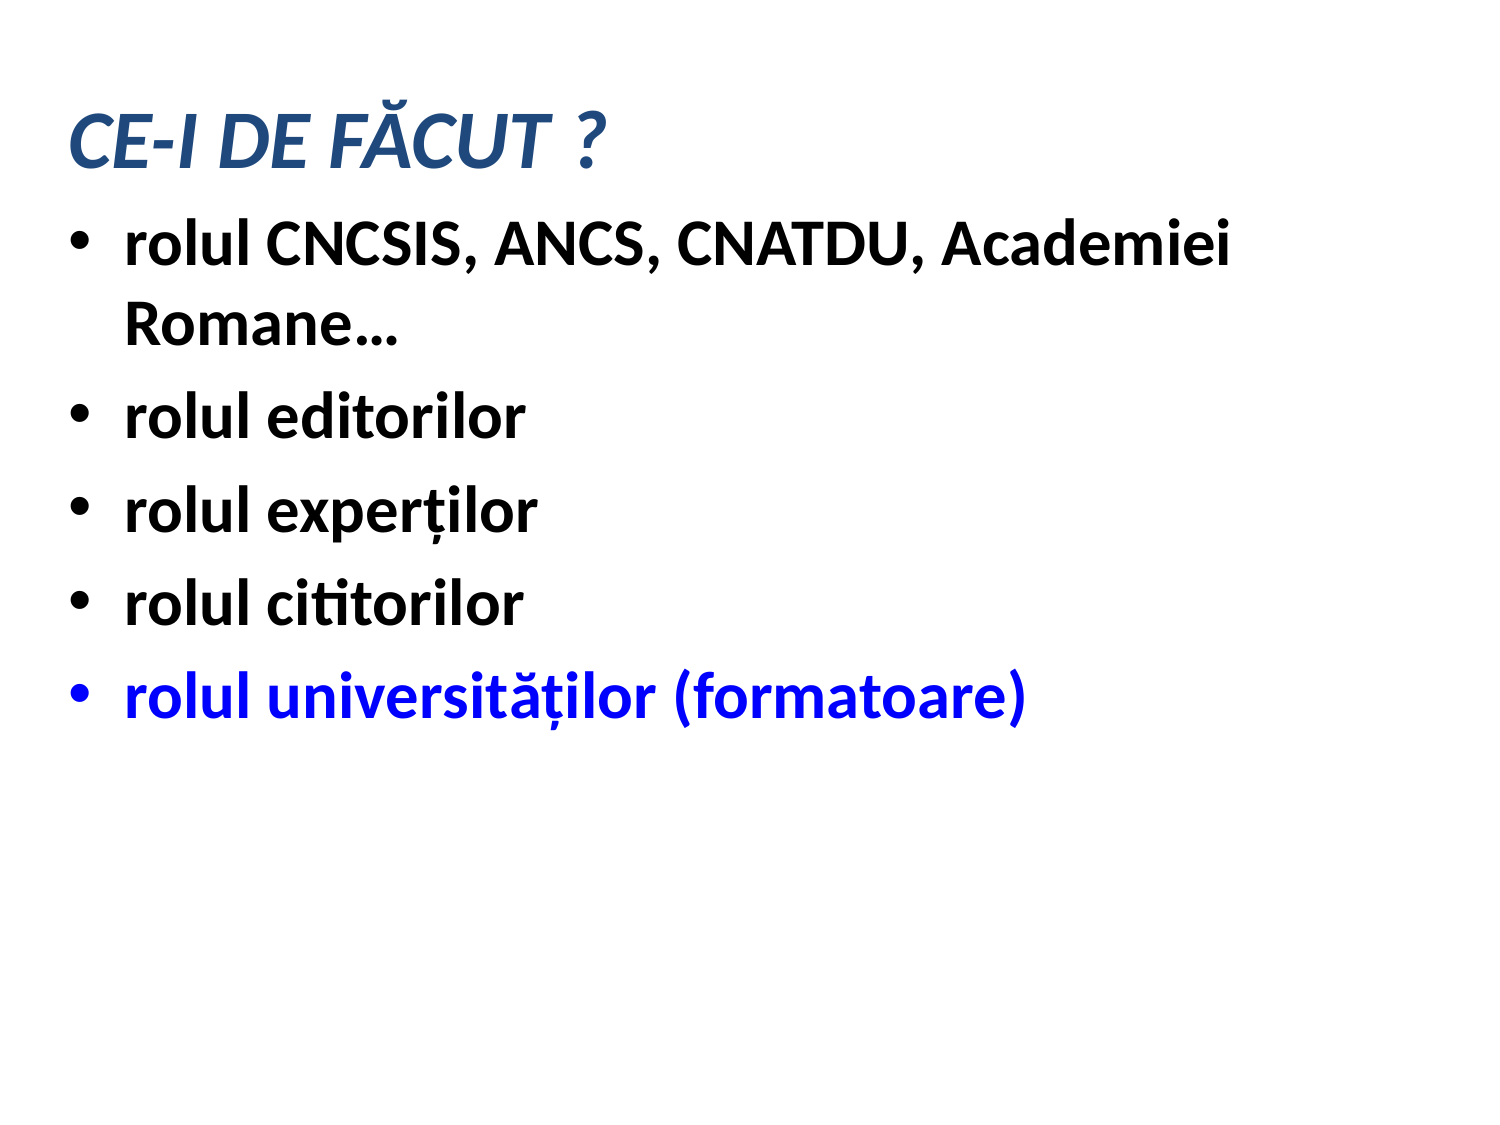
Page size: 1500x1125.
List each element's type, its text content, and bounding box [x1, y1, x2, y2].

list CE-I DE FĂCUT ? rolul CNCSIS, ANCS, CNATDU, Academiei Romane… rolul editorilor rolul experţilor rolul cititorilor rolul universităţilor (formatoare) [53, 78, 1425, 1005]
